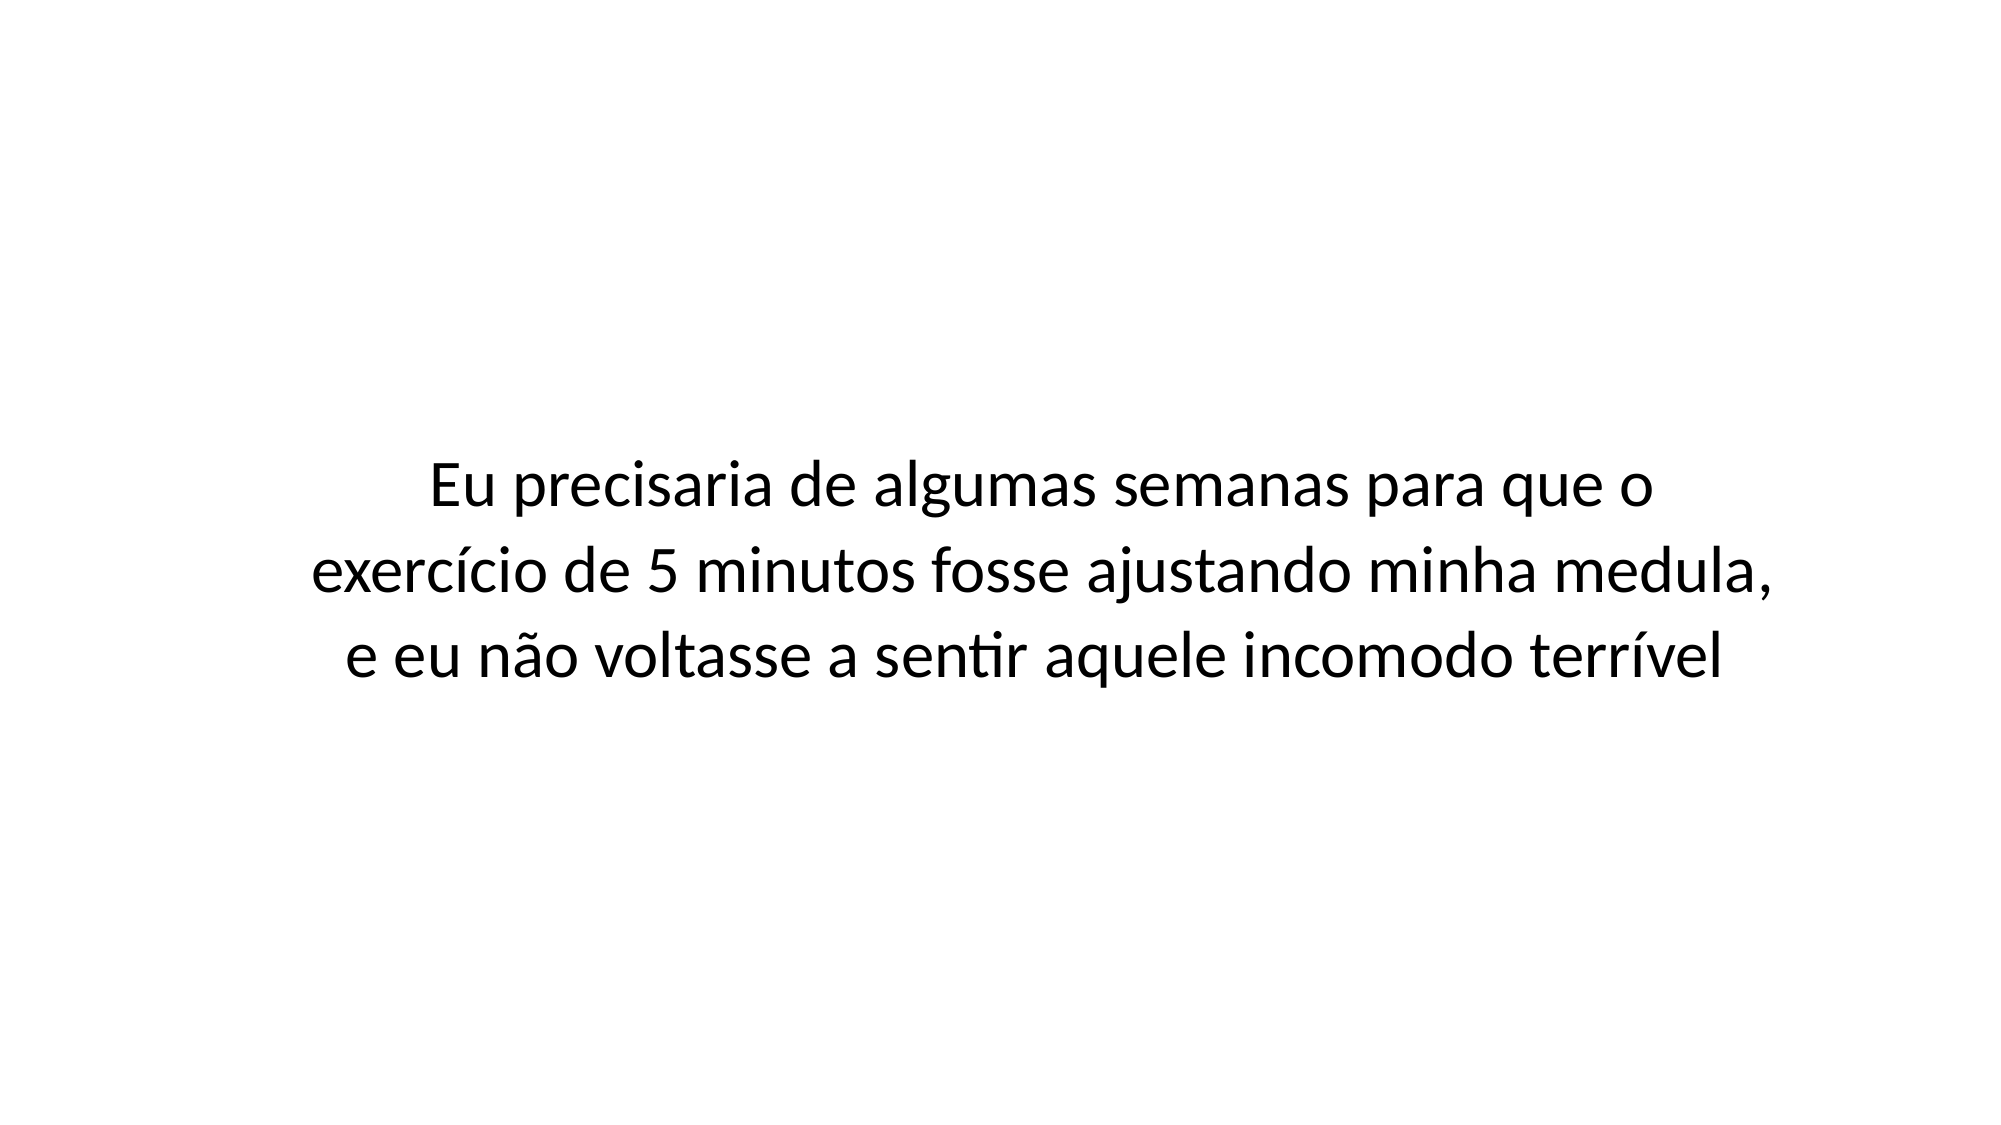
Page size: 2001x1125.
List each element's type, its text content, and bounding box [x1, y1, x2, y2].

text_box Eu precisaria de algumas semanas para que o exercício de 5 minutos fosse ajustando minha medula, e eu não voltasse a sentir aquele incomodo terrível [292, 427, 1793, 699]
